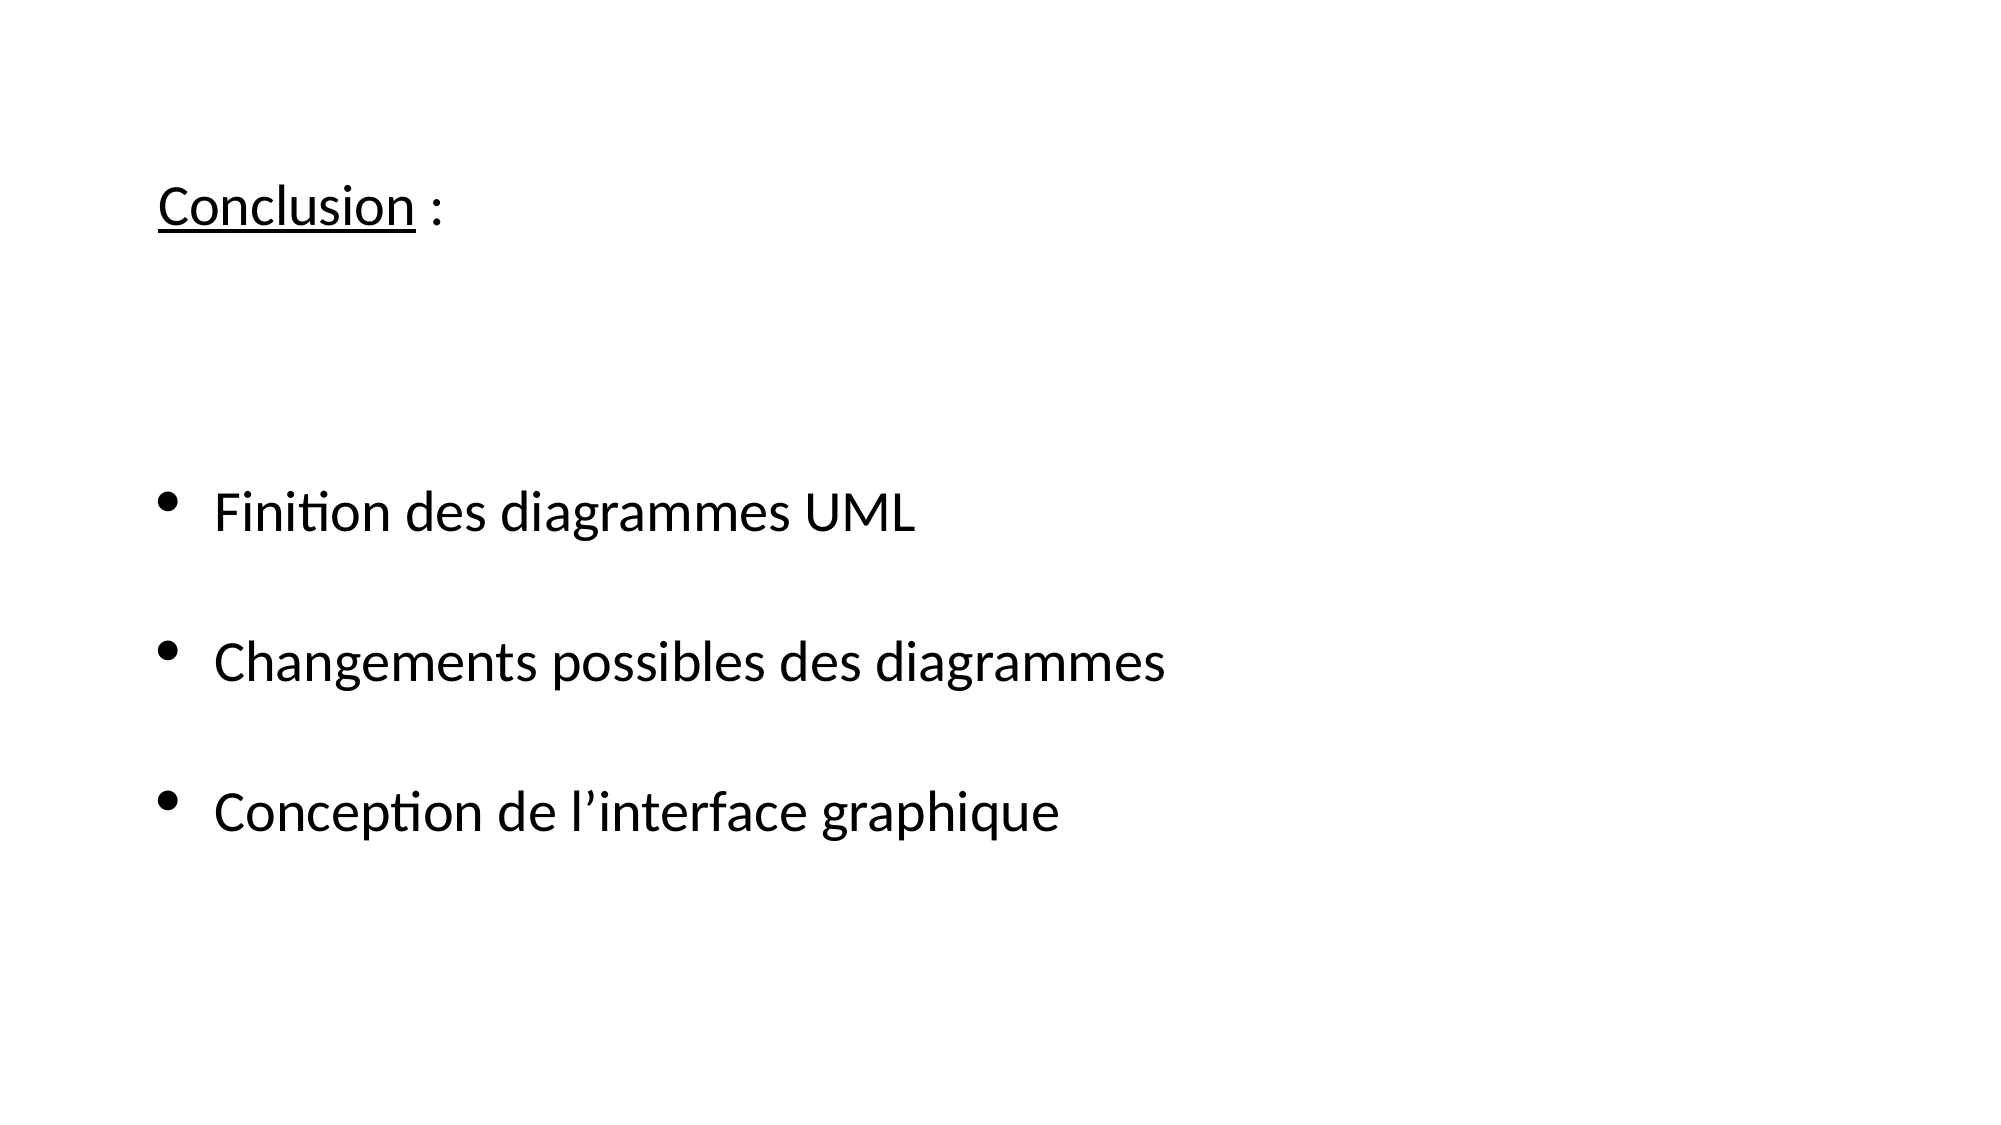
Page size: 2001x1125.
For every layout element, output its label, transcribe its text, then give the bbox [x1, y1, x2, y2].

text_box Conclusion : Finition des diagrammes UML Changements possibles des diagrammes Conception de l’interface graphique [143, 159, 1857, 957]
